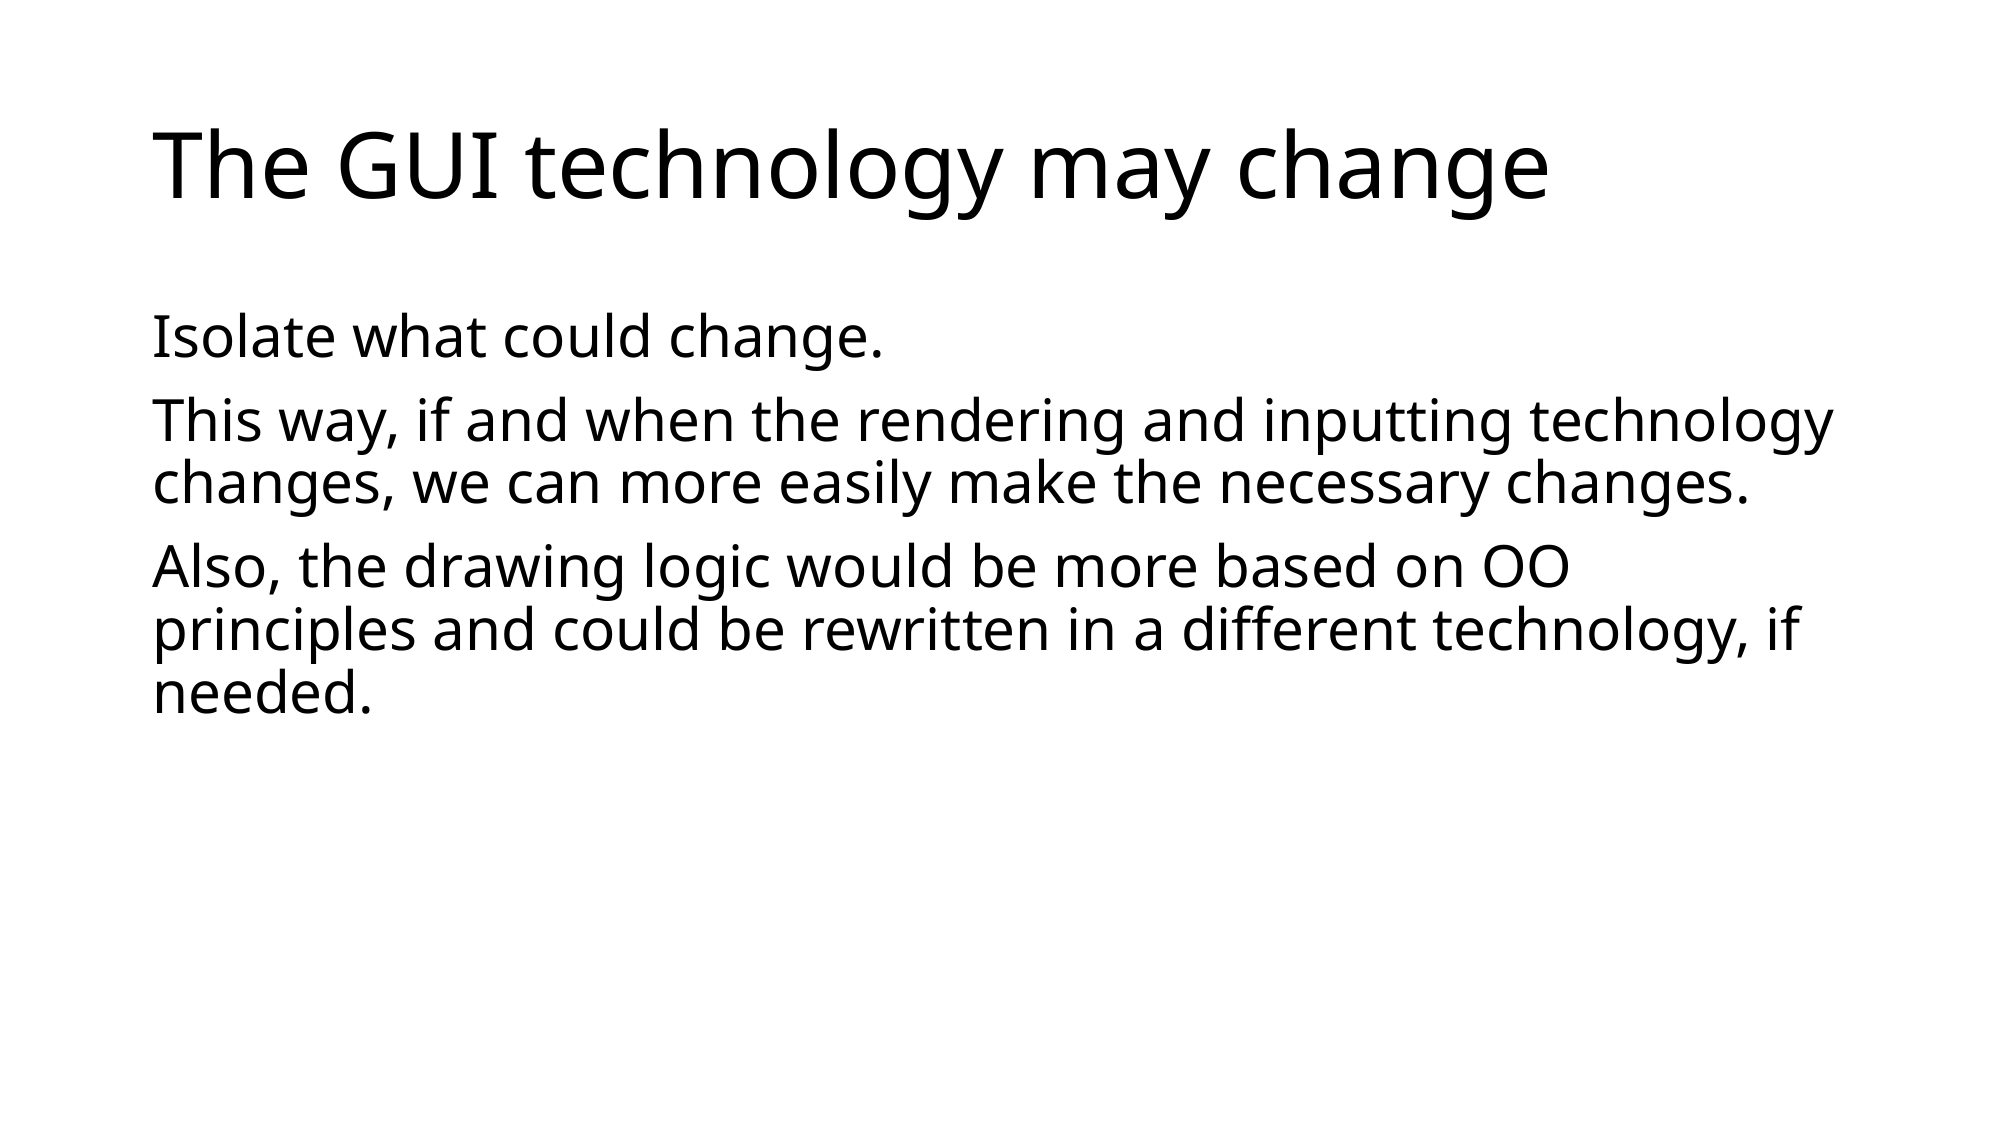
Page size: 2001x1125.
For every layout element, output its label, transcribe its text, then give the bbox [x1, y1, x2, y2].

list Isolate what could change. This way, if and when the rendering and inputting technology changes, we can more easily make the necessary changes. Also, the drawing logic would be more based on OO principles and could be rewritten in a different technology, if needed. [137, 299, 1863, 1014]
title The GUI technology may change [137, 59, 1863, 278]
